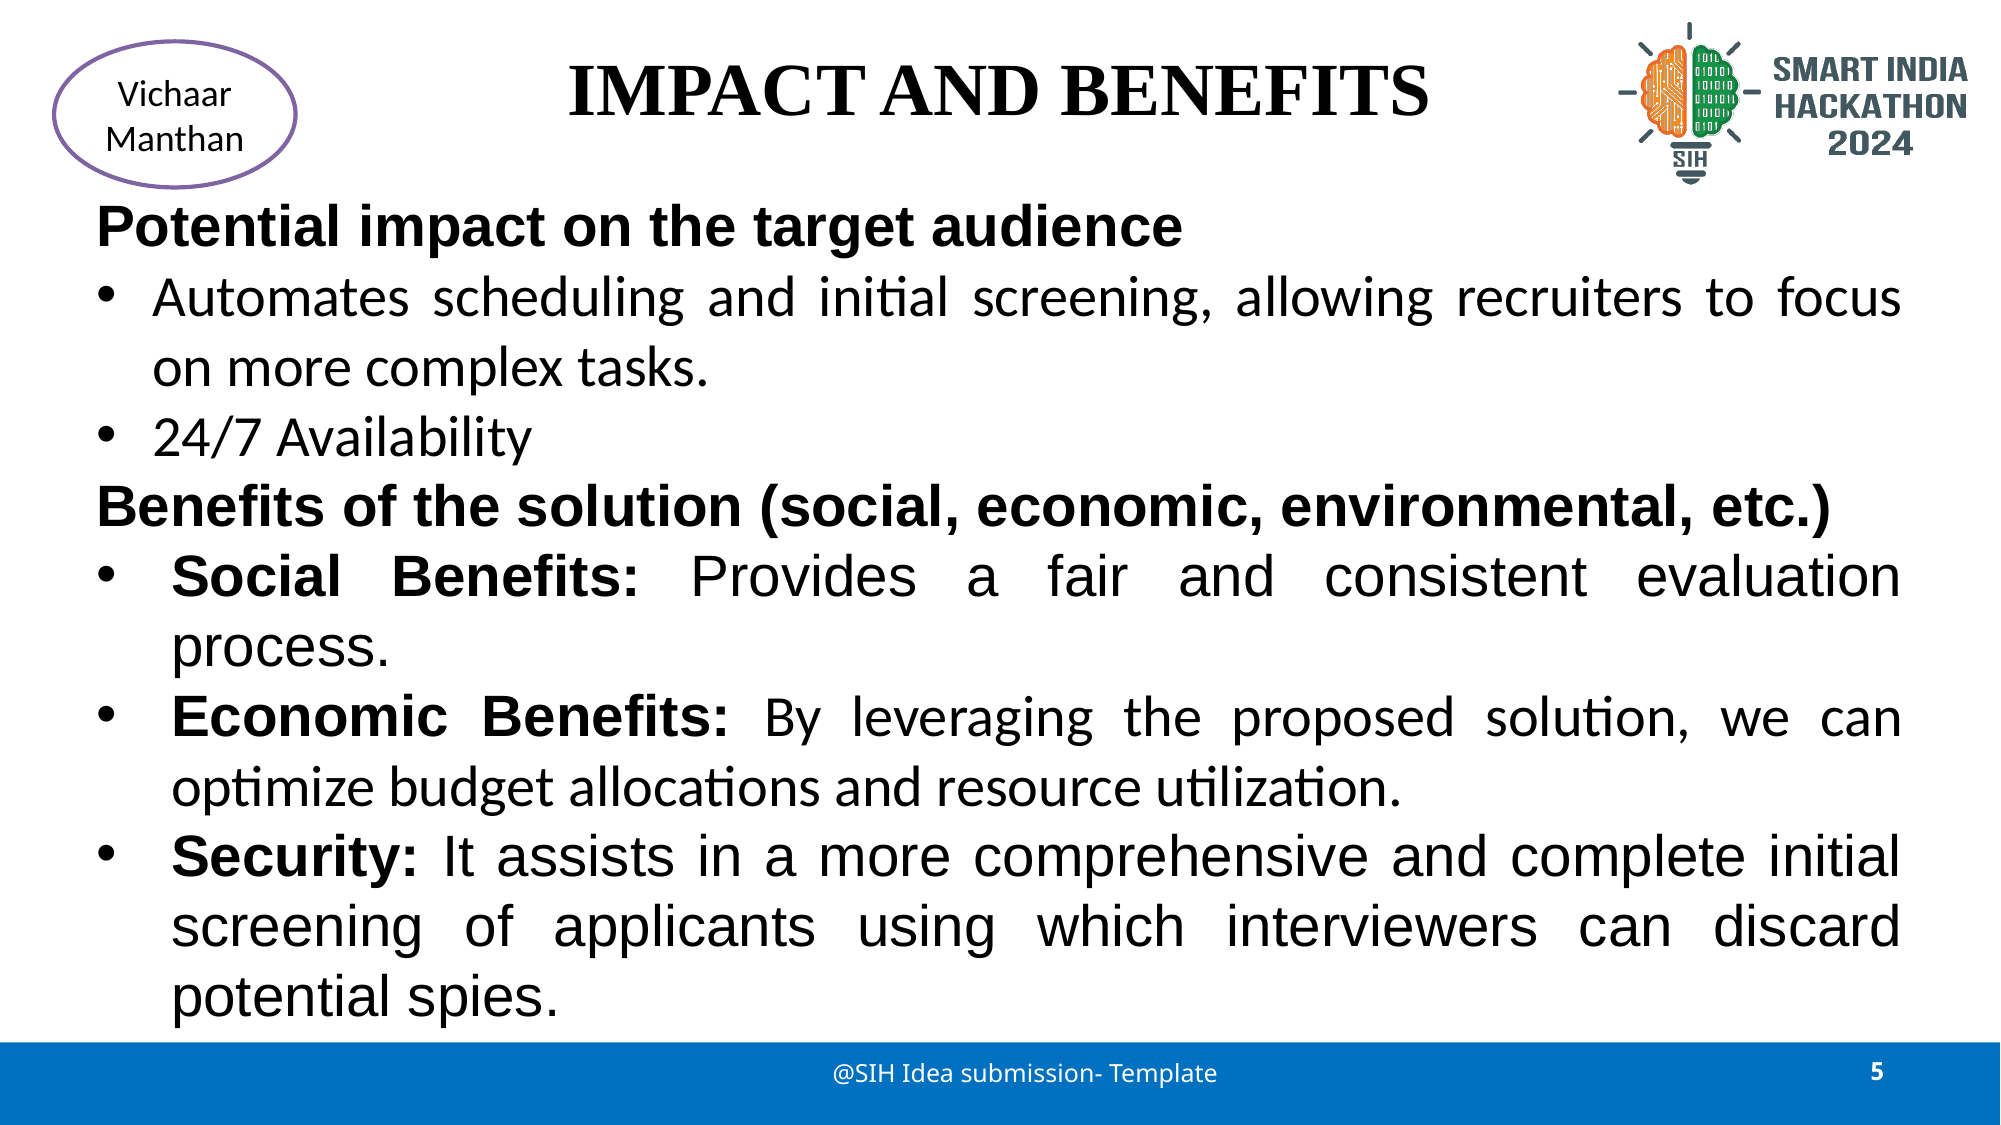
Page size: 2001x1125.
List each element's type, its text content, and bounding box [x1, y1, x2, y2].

text_box Potential impact on the target audience Automates scheduling and initial screening, allowing recruiters to focus on more complex tasks. 24/7 Availability Benefits of the solution (social, economic, environmental, etc.) Social Benefits: Provides a fair and consistent evaluation process. Economic Benefits: By leveraging the proposed solution, we can optimize budget allocations and resource utilization. Security: It assists in a more comprehensive and complete initial screening of applicants using which interviewers can discard potential spies. [81, 180, 1919, 1036]
footer @SIH Idea submission- Template [762, 1042, 1289, 1103]
text_box Vichaar Manthan [51, 39, 298, 190]
title IMPACT AND BENEFITS [99, 0, 1901, 180]
slide_number 5 [1433, 1042, 1900, 1103]
picture [1607, 13, 1977, 202]
text_box [0, 1042, 2000, 1125]
